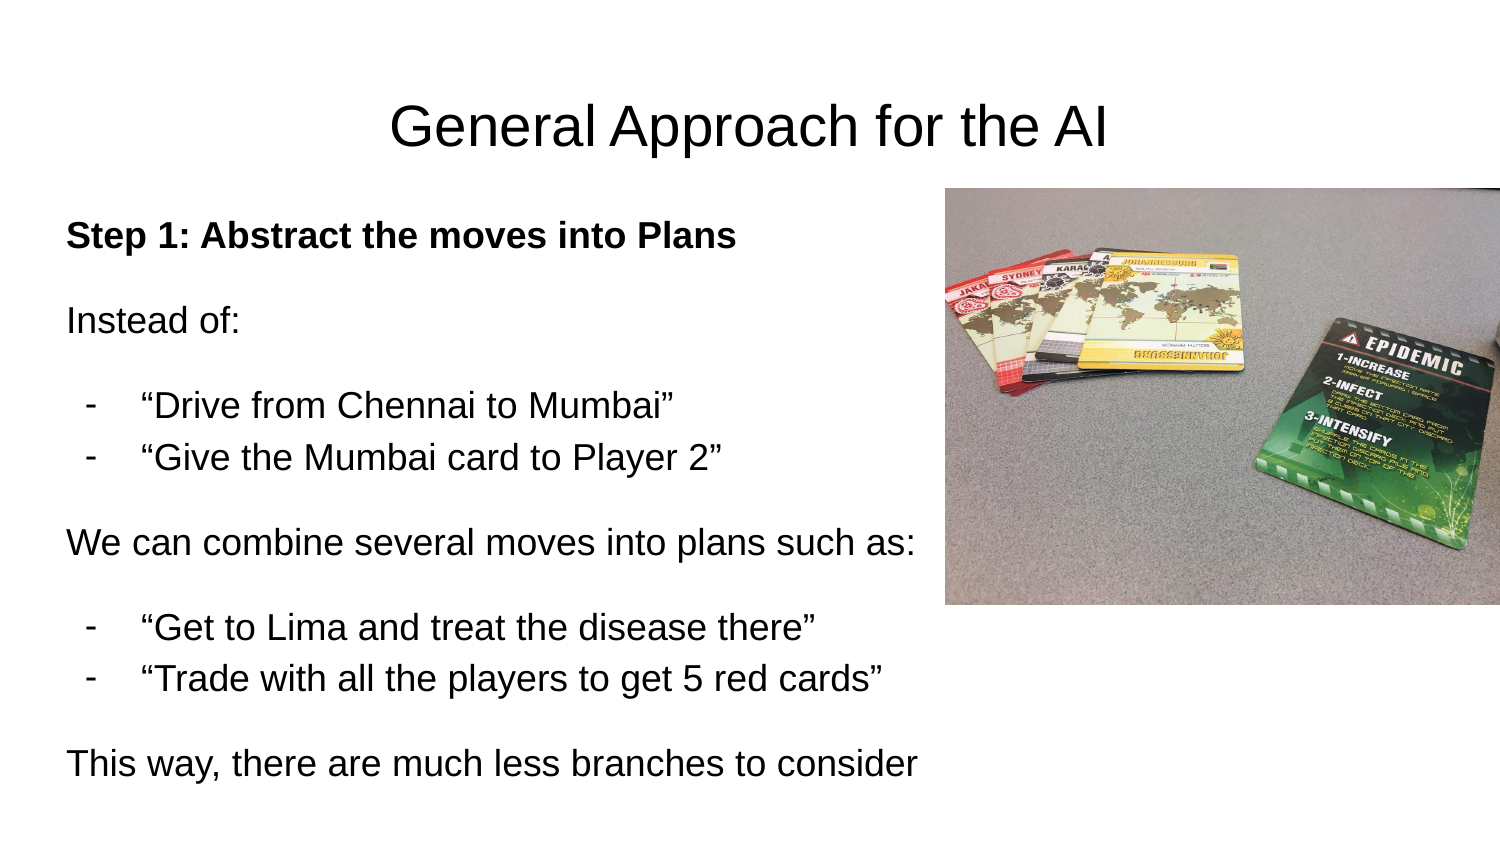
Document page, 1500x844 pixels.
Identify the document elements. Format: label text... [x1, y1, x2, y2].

list Step 1: Abstract the moves into Plans Instead of: “Drive from Chennai to Mumbai” “Give the Mumbai card to Player 2” We can combine several moves into plans such as: “Get to Lima and treat the disease there” “Trade with all the players to get 5 red cards” This way, there are much less branches to consider [51, 189, 1449, 810]
title General Approach for the AI [51, 72, 1449, 167]
picture [945, 188, 1500, 606]
